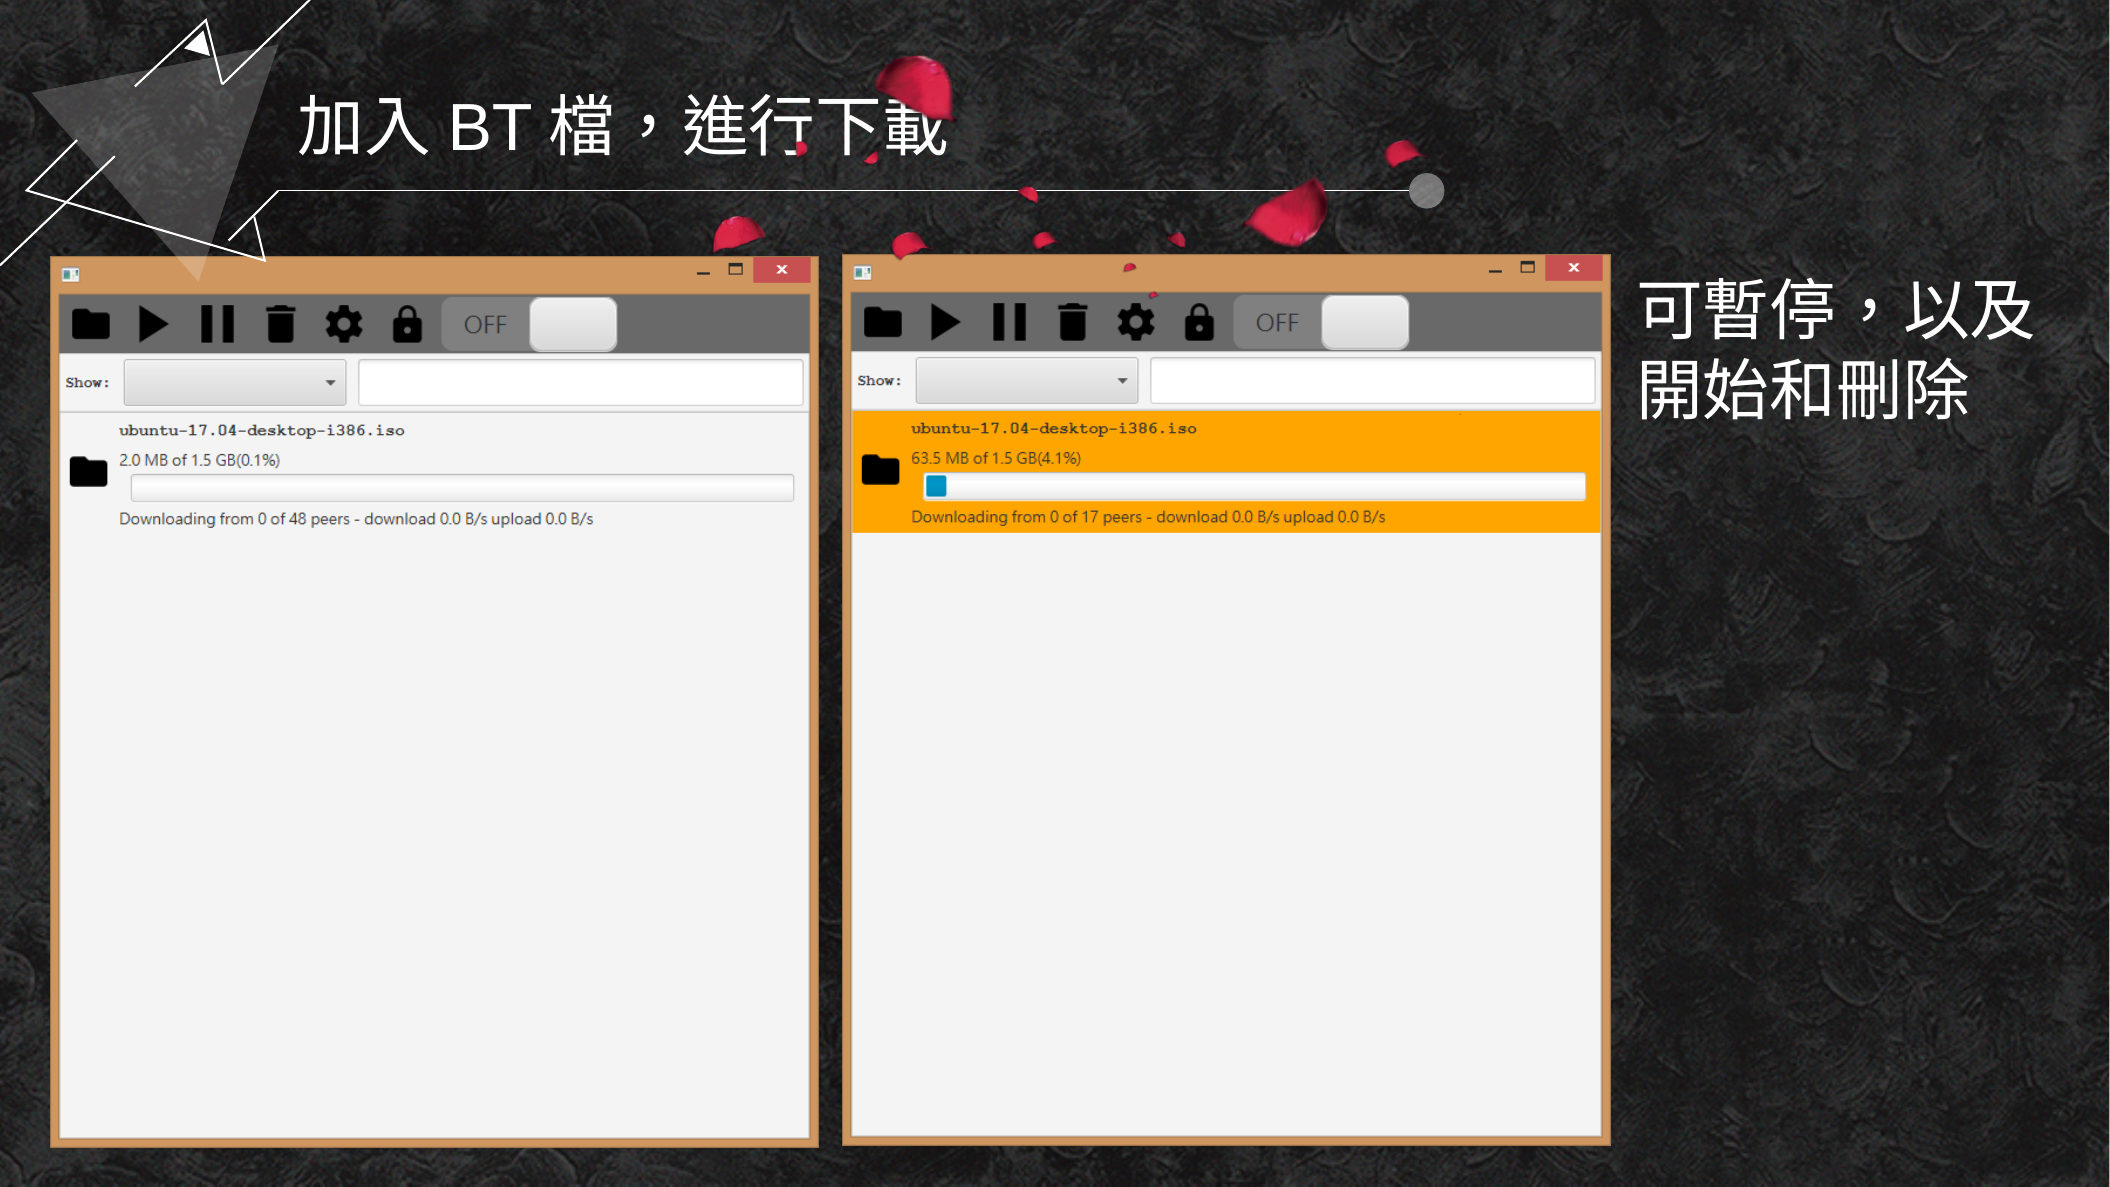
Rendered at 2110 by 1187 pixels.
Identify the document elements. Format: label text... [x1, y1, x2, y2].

text_box 可暫停，以及開始和刪除 [1621, 260, 2071, 436]
picture [0, 0, 2110, 1187]
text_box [0, 0, 1500, 356]
